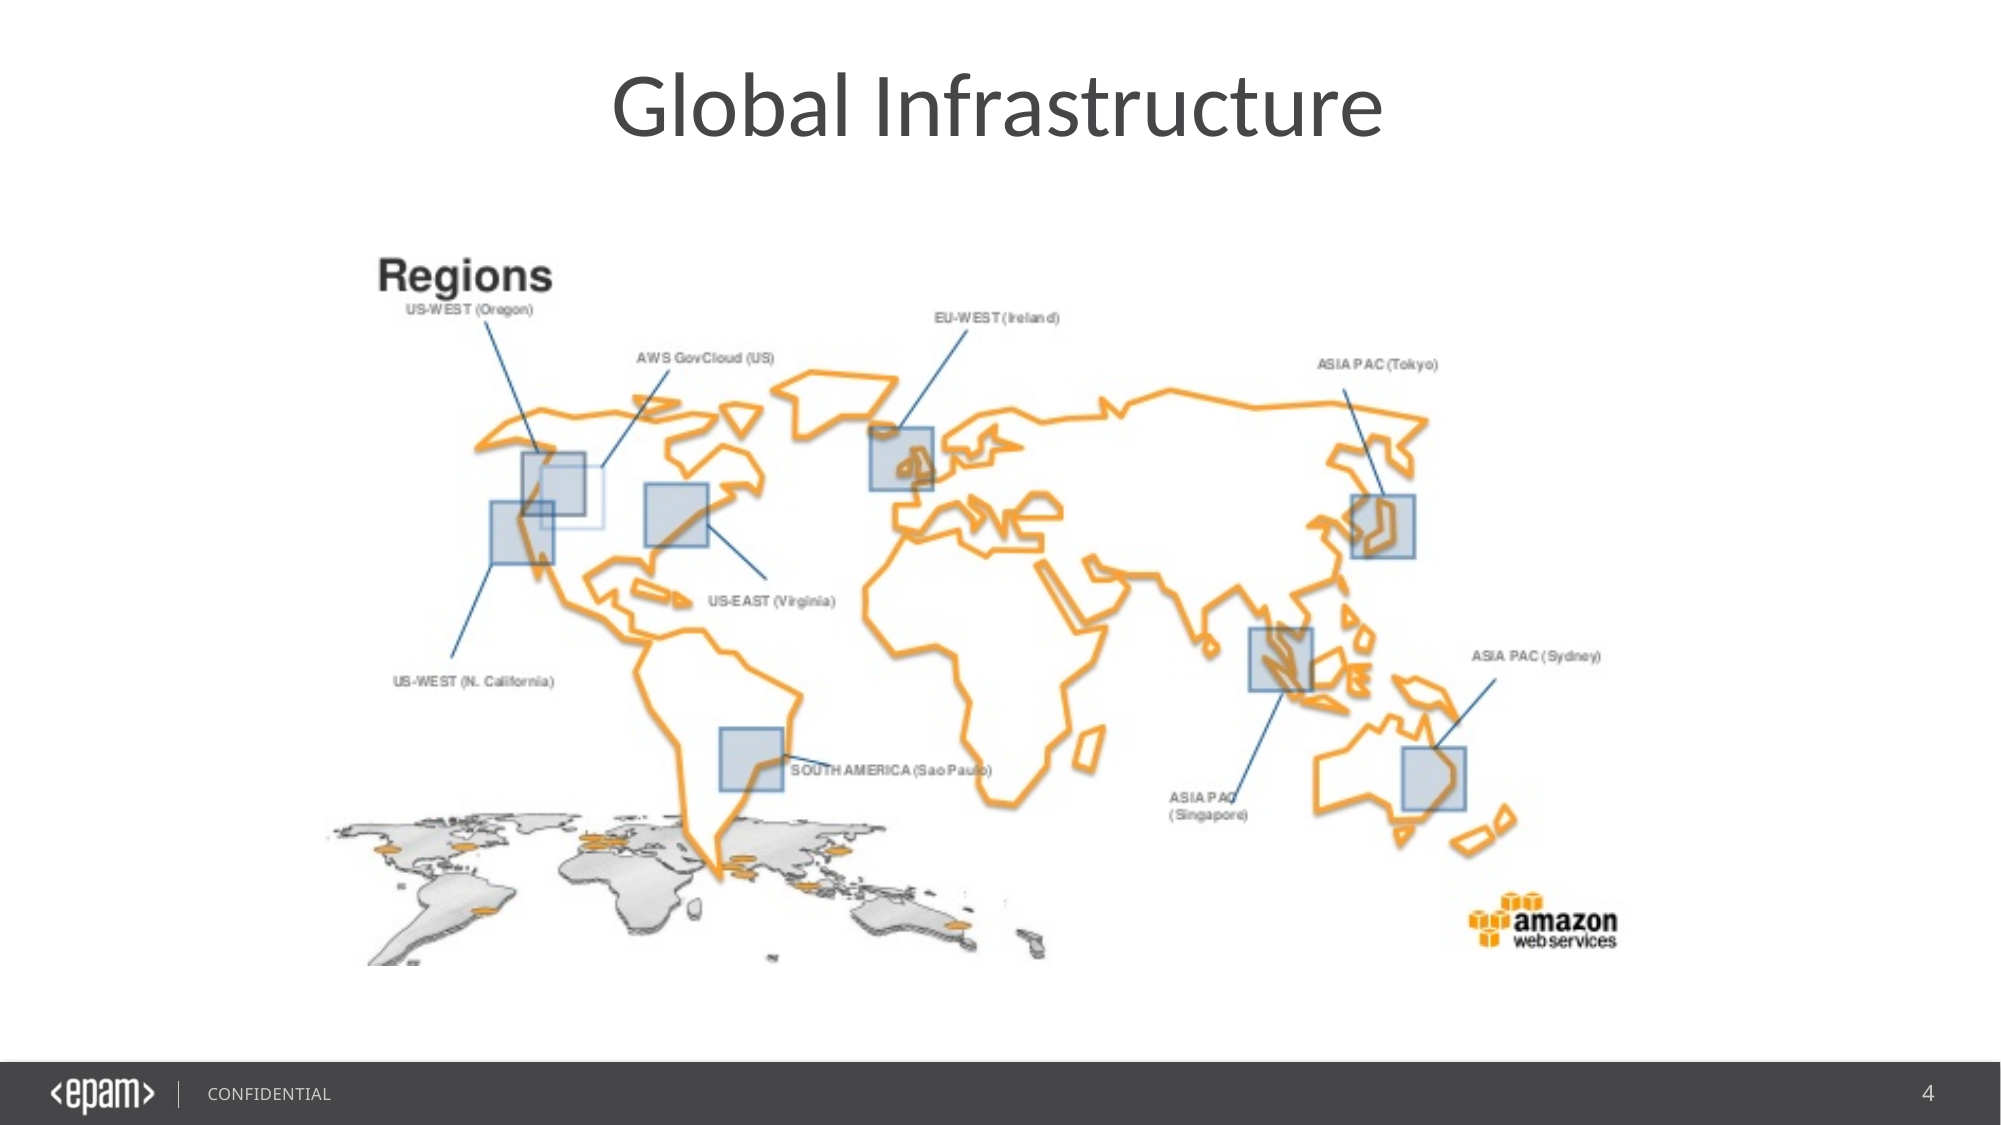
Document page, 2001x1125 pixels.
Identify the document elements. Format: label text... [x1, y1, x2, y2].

picture [324, 206, 1674, 966]
title Global Infrastructure [50, 37, 1948, 128]
picture [50, 1078, 155, 1116]
